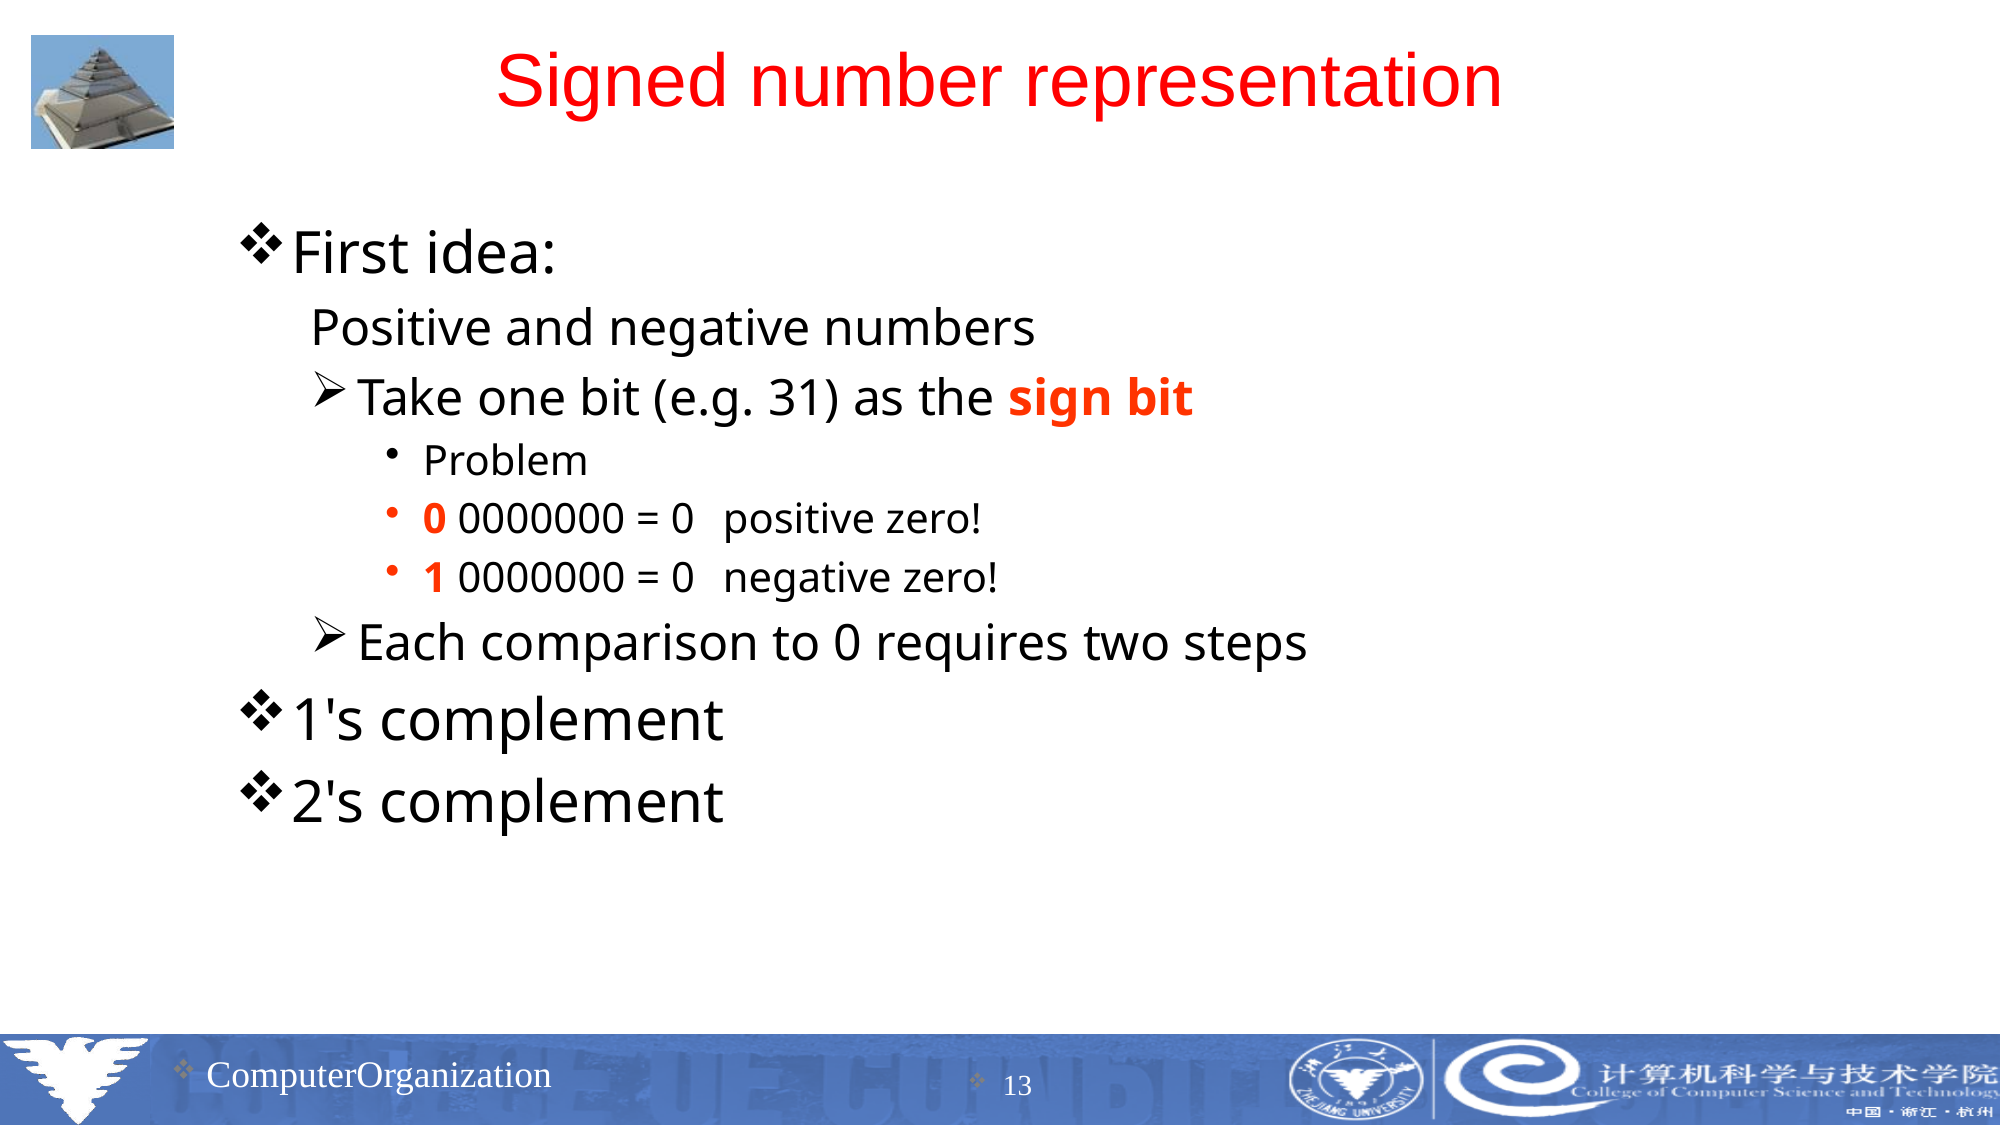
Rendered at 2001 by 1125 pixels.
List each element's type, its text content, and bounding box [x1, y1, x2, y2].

list First idea: Positive and negative numbers Take one bit (e.g. 31) as the sign bit Problem 0 0000000 = 0 positive zero! 1 0000000 = 0 negative zero! Each comparison to 0 requires two steps 1's complement 2's complement [220, 207, 1903, 1010]
picture [0, 1034, 2000, 1125]
picture [31, 35, 174, 149]
title Signed number representation [479, 0, 1751, 153]
